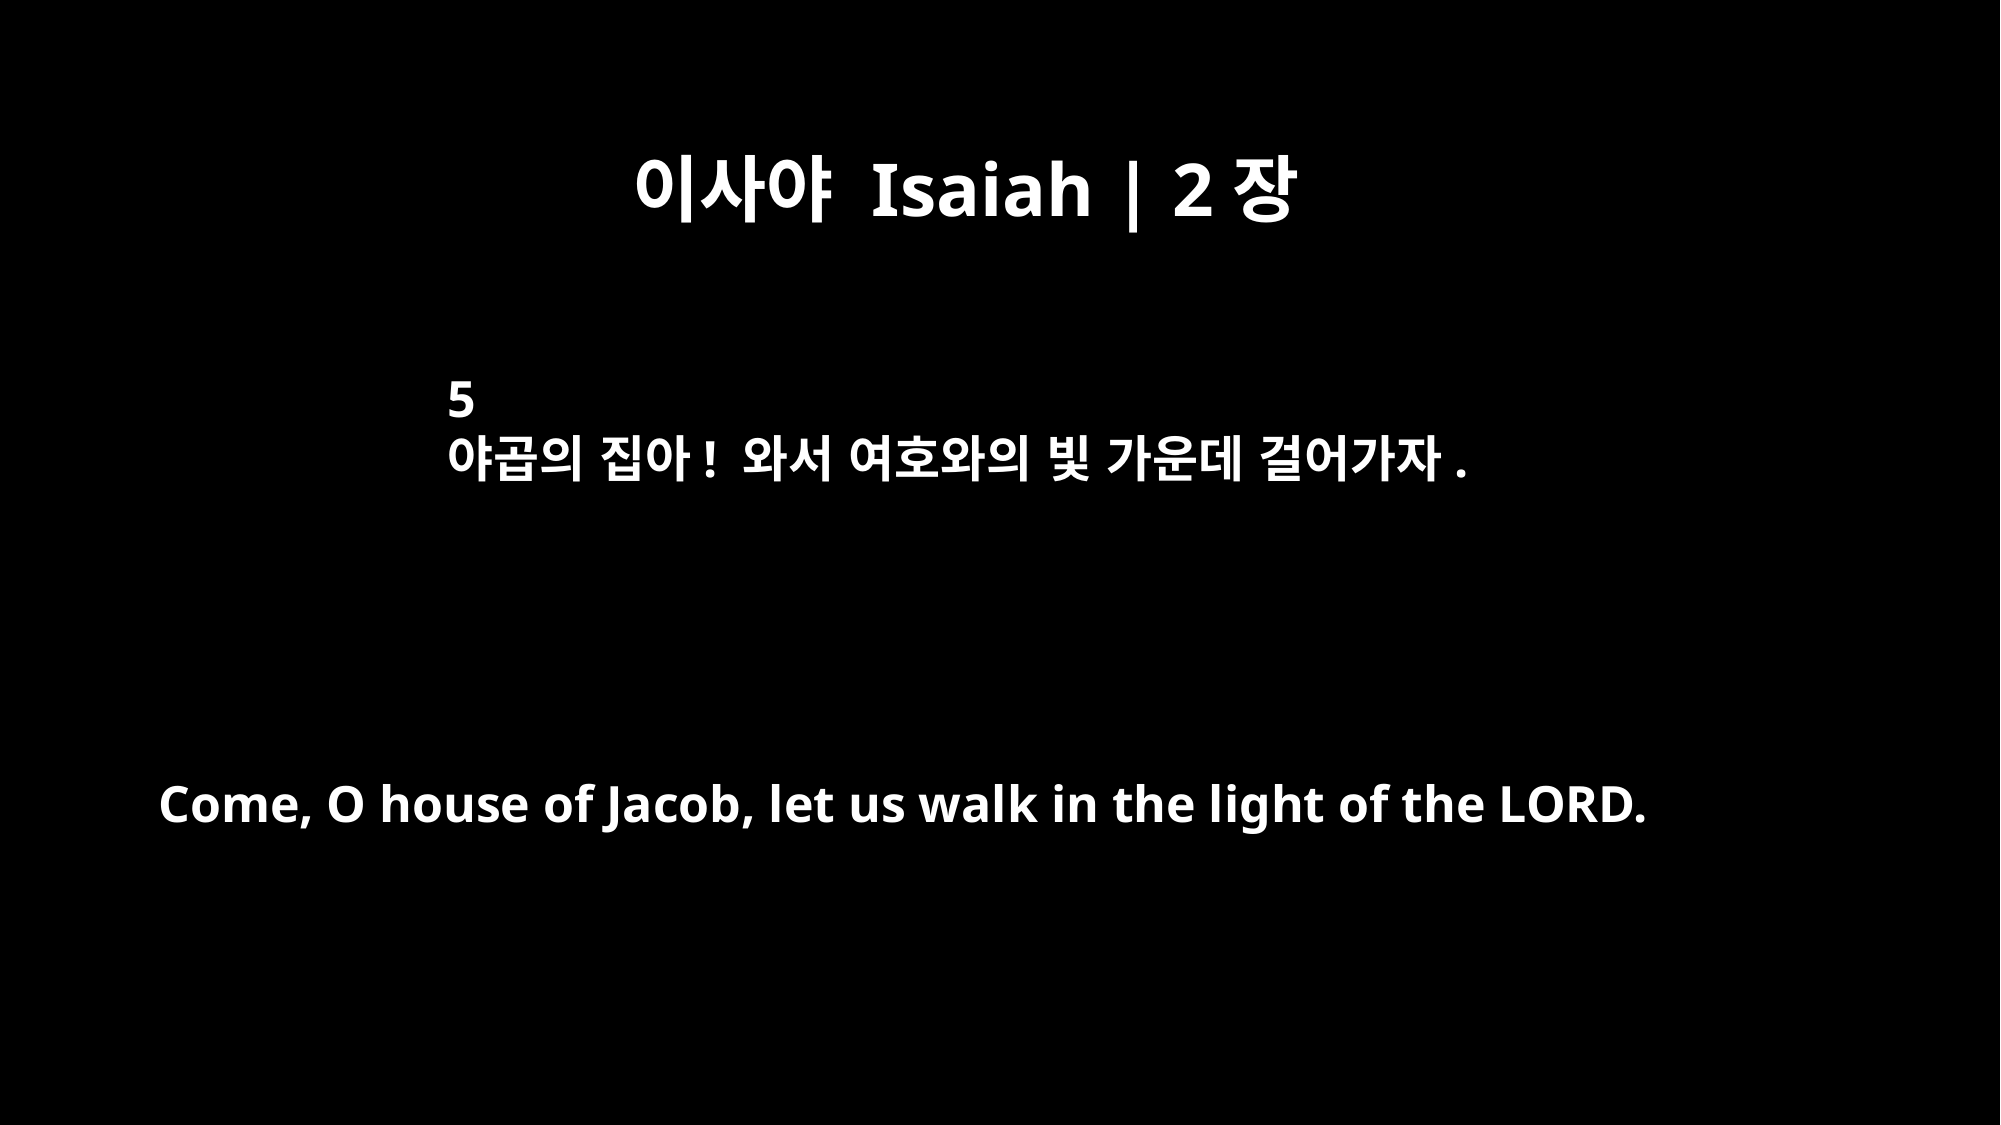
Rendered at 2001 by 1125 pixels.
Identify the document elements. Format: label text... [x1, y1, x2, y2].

text_box 5 야곱의 집아! 와서 여호와의 빛 가운데 걸어가자. [432, 359, 1484, 495]
text_box 이사야 Isaiah | 2장 [617, 136, 1315, 239]
text_box Come, O house of Jacob, let us walk in the light of the LORD. [143, 764, 1664, 840]
